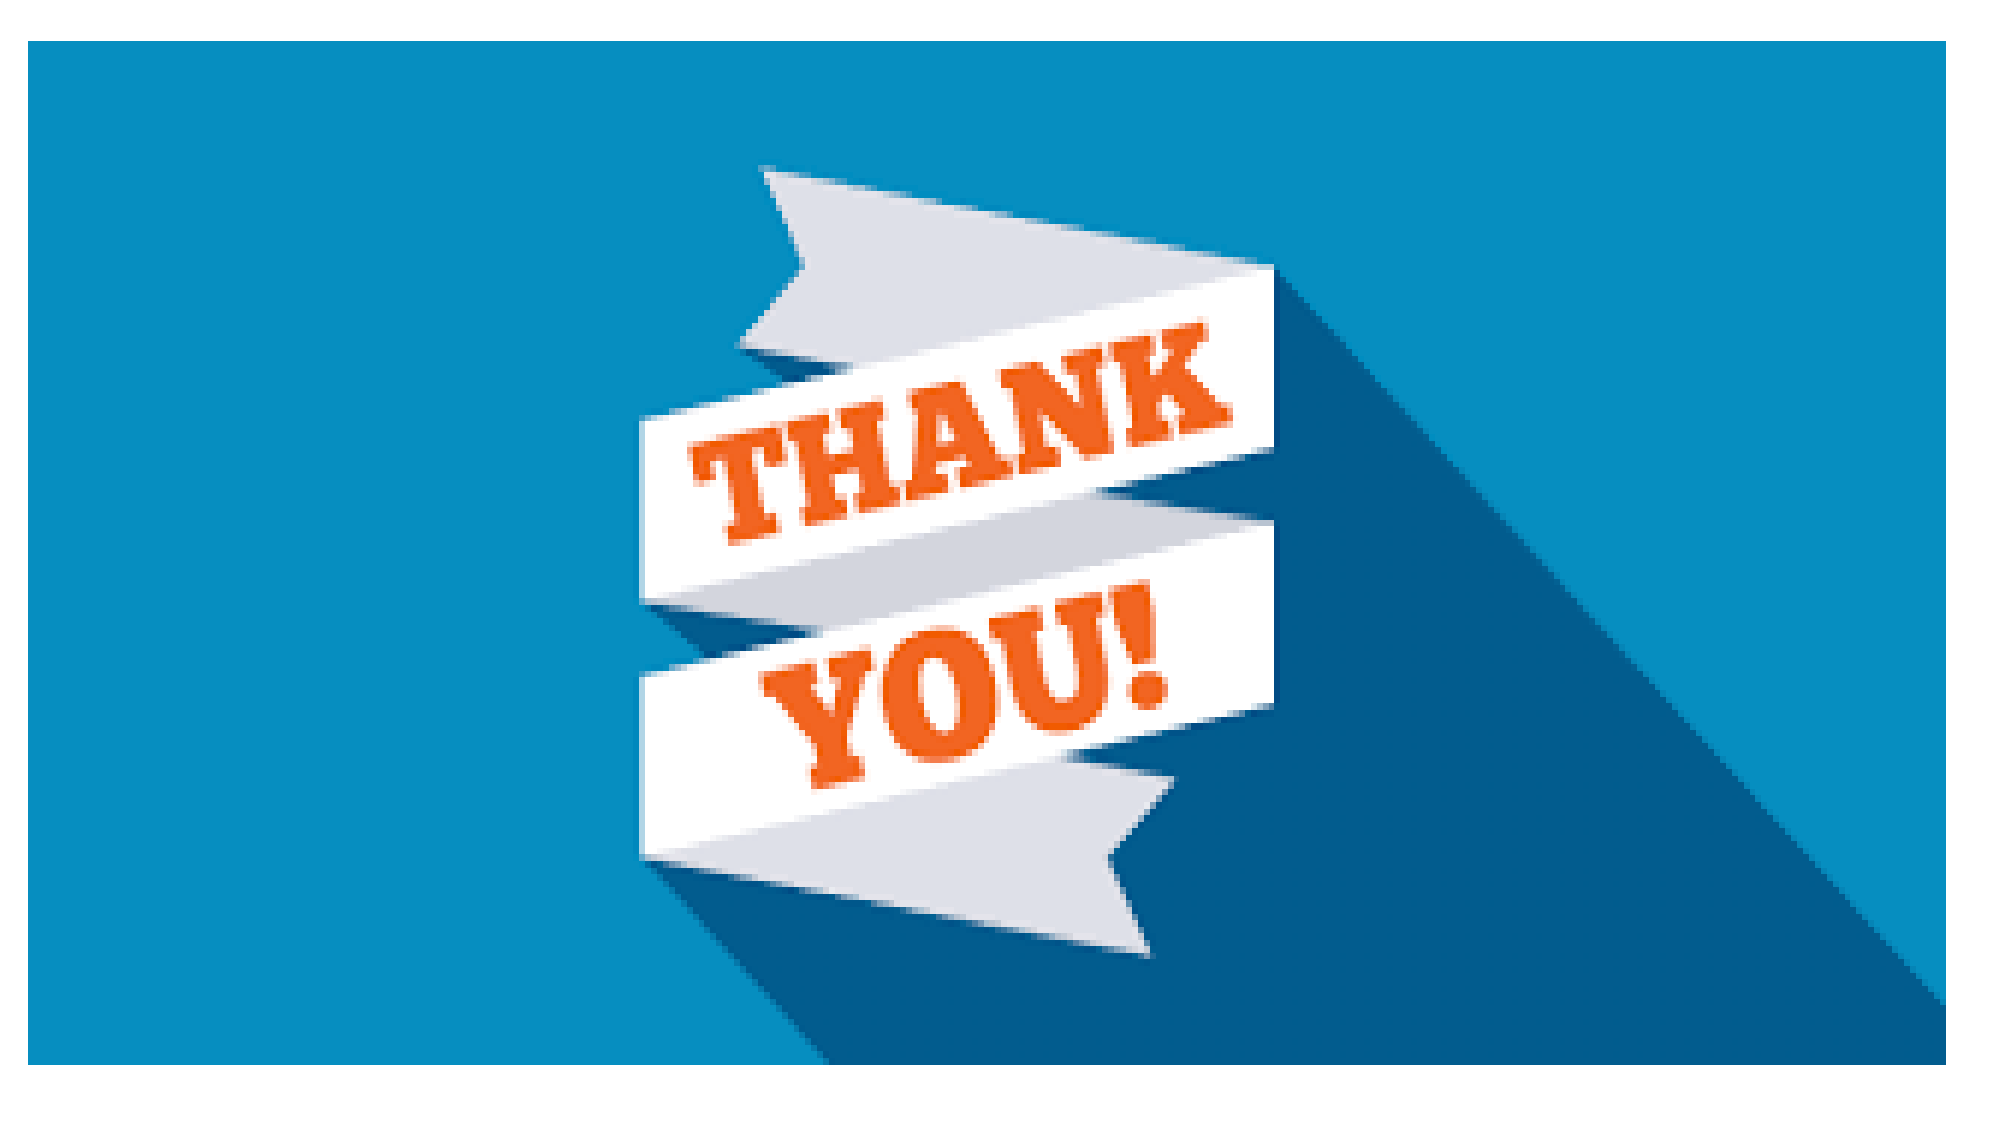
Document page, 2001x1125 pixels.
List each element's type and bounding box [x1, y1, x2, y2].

list [28, 41, 1946, 1066]
